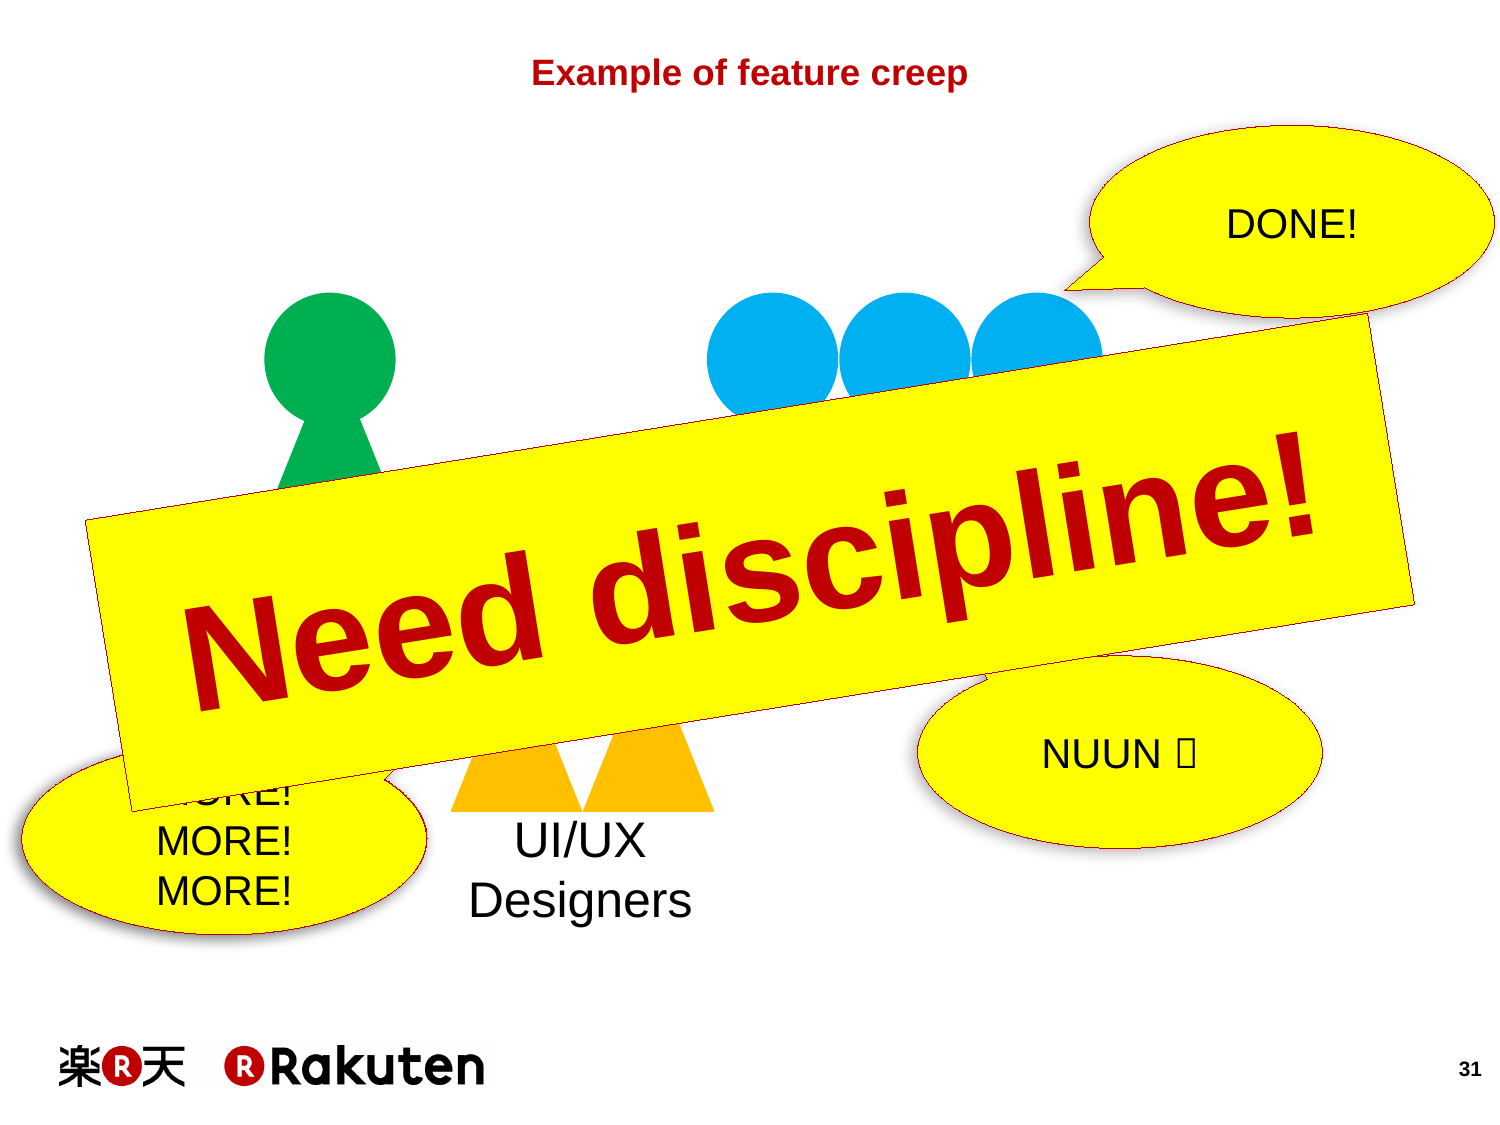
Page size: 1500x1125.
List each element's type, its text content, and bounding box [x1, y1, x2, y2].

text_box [421, 589, 739, 918]
title Example of feature creep [59, 41, 1441, 101]
text_box Need discipline! [462, 420, 702, 588]
text_box NUUN  [917, 655, 1323, 849]
text_box MORE! MORE! MORE! [21, 755, 416, 935]
picture [53, 1039, 491, 1093]
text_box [207, 293, 458, 640]
text_box DONE! [1064, 125, 1495, 319]
text_box Need discipline! [85, 501, 416, 812]
text_box Need discipline! [744, 313, 1415, 713]
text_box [707, 293, 1105, 615]
